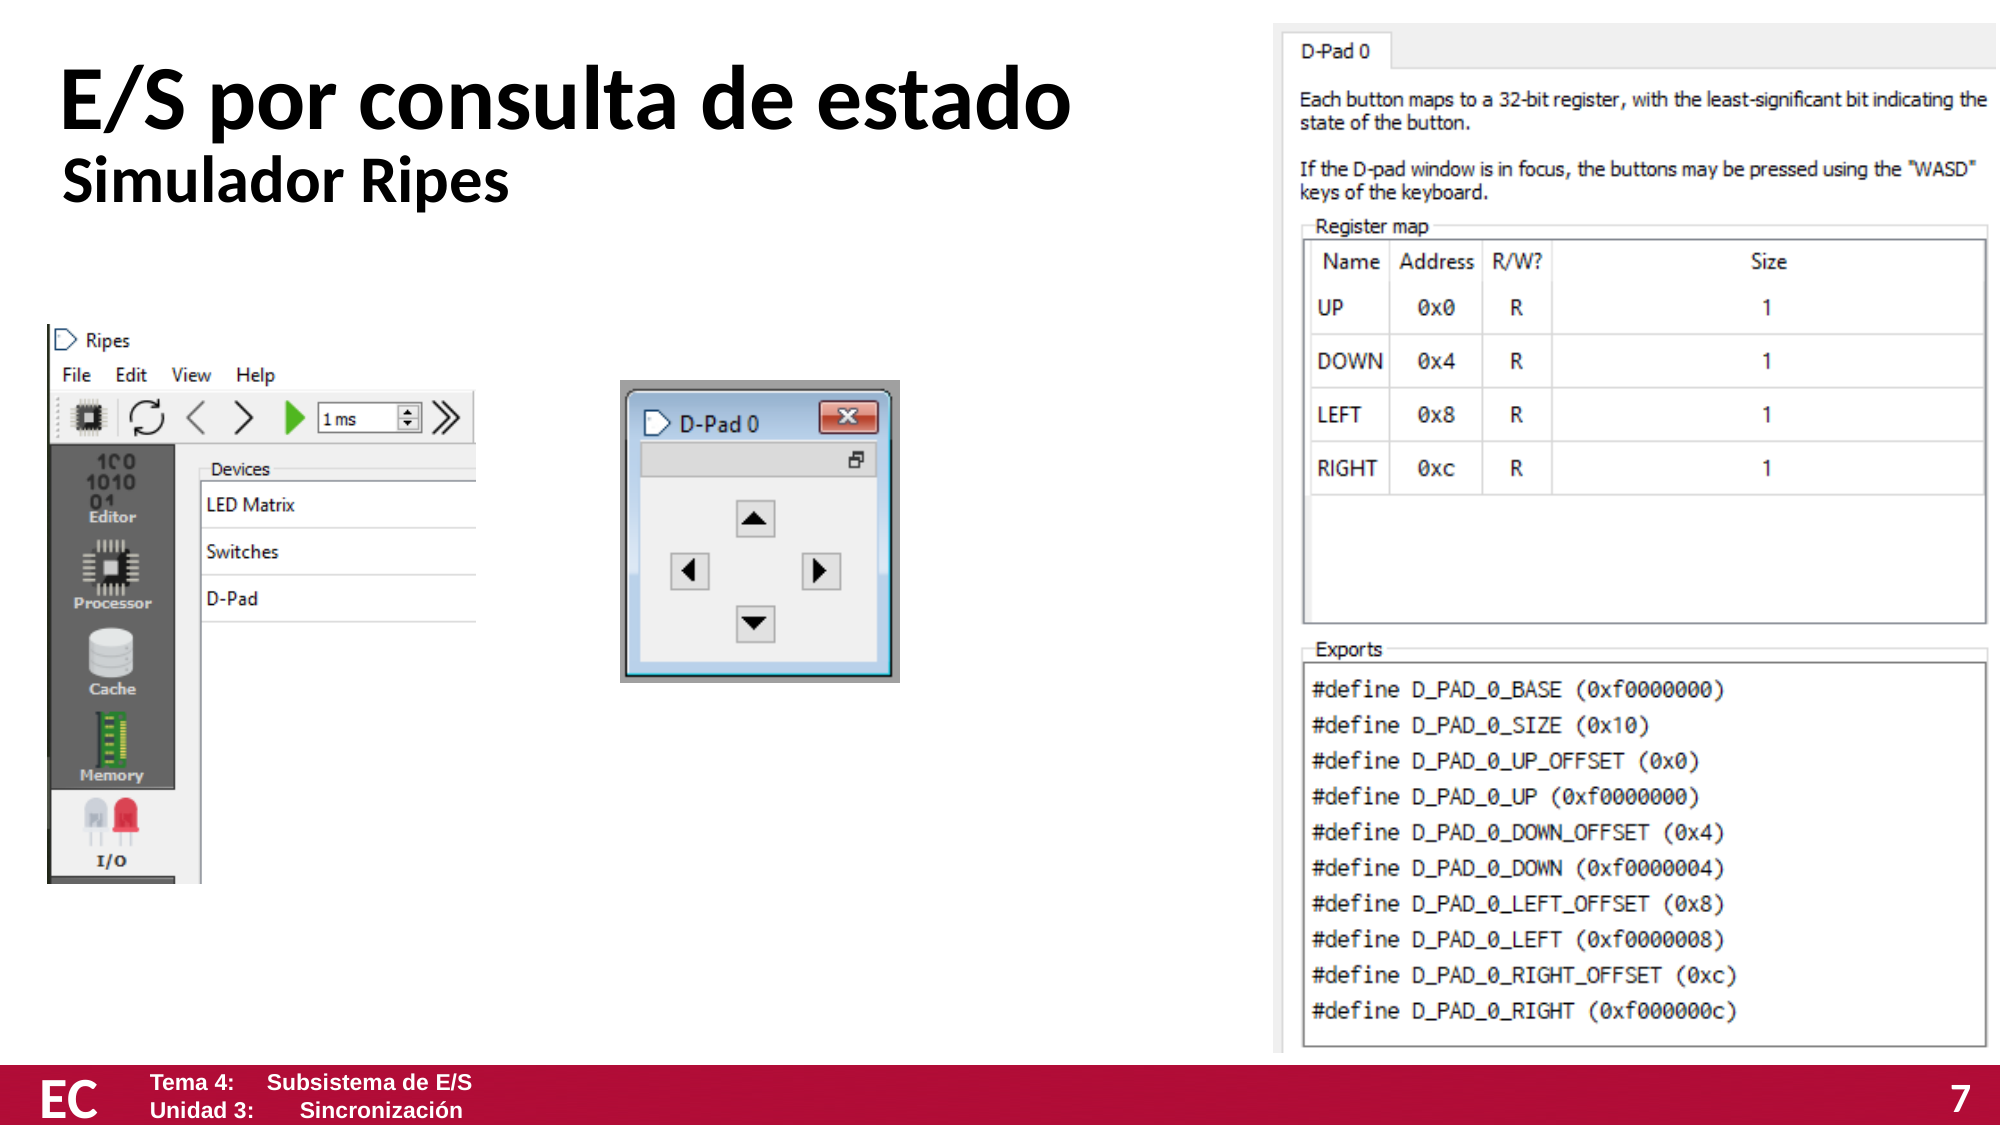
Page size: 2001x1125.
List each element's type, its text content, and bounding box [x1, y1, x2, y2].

title E/S por consulta de estado [47, 32, 1268, 128]
picture [1273, 23, 1997, 1054]
list Simulador Ripes [47, 128, 1268, 223]
picture [0, 1065, 2000, 1125]
picture [619, 379, 900, 683]
picture [47, 323, 476, 884]
